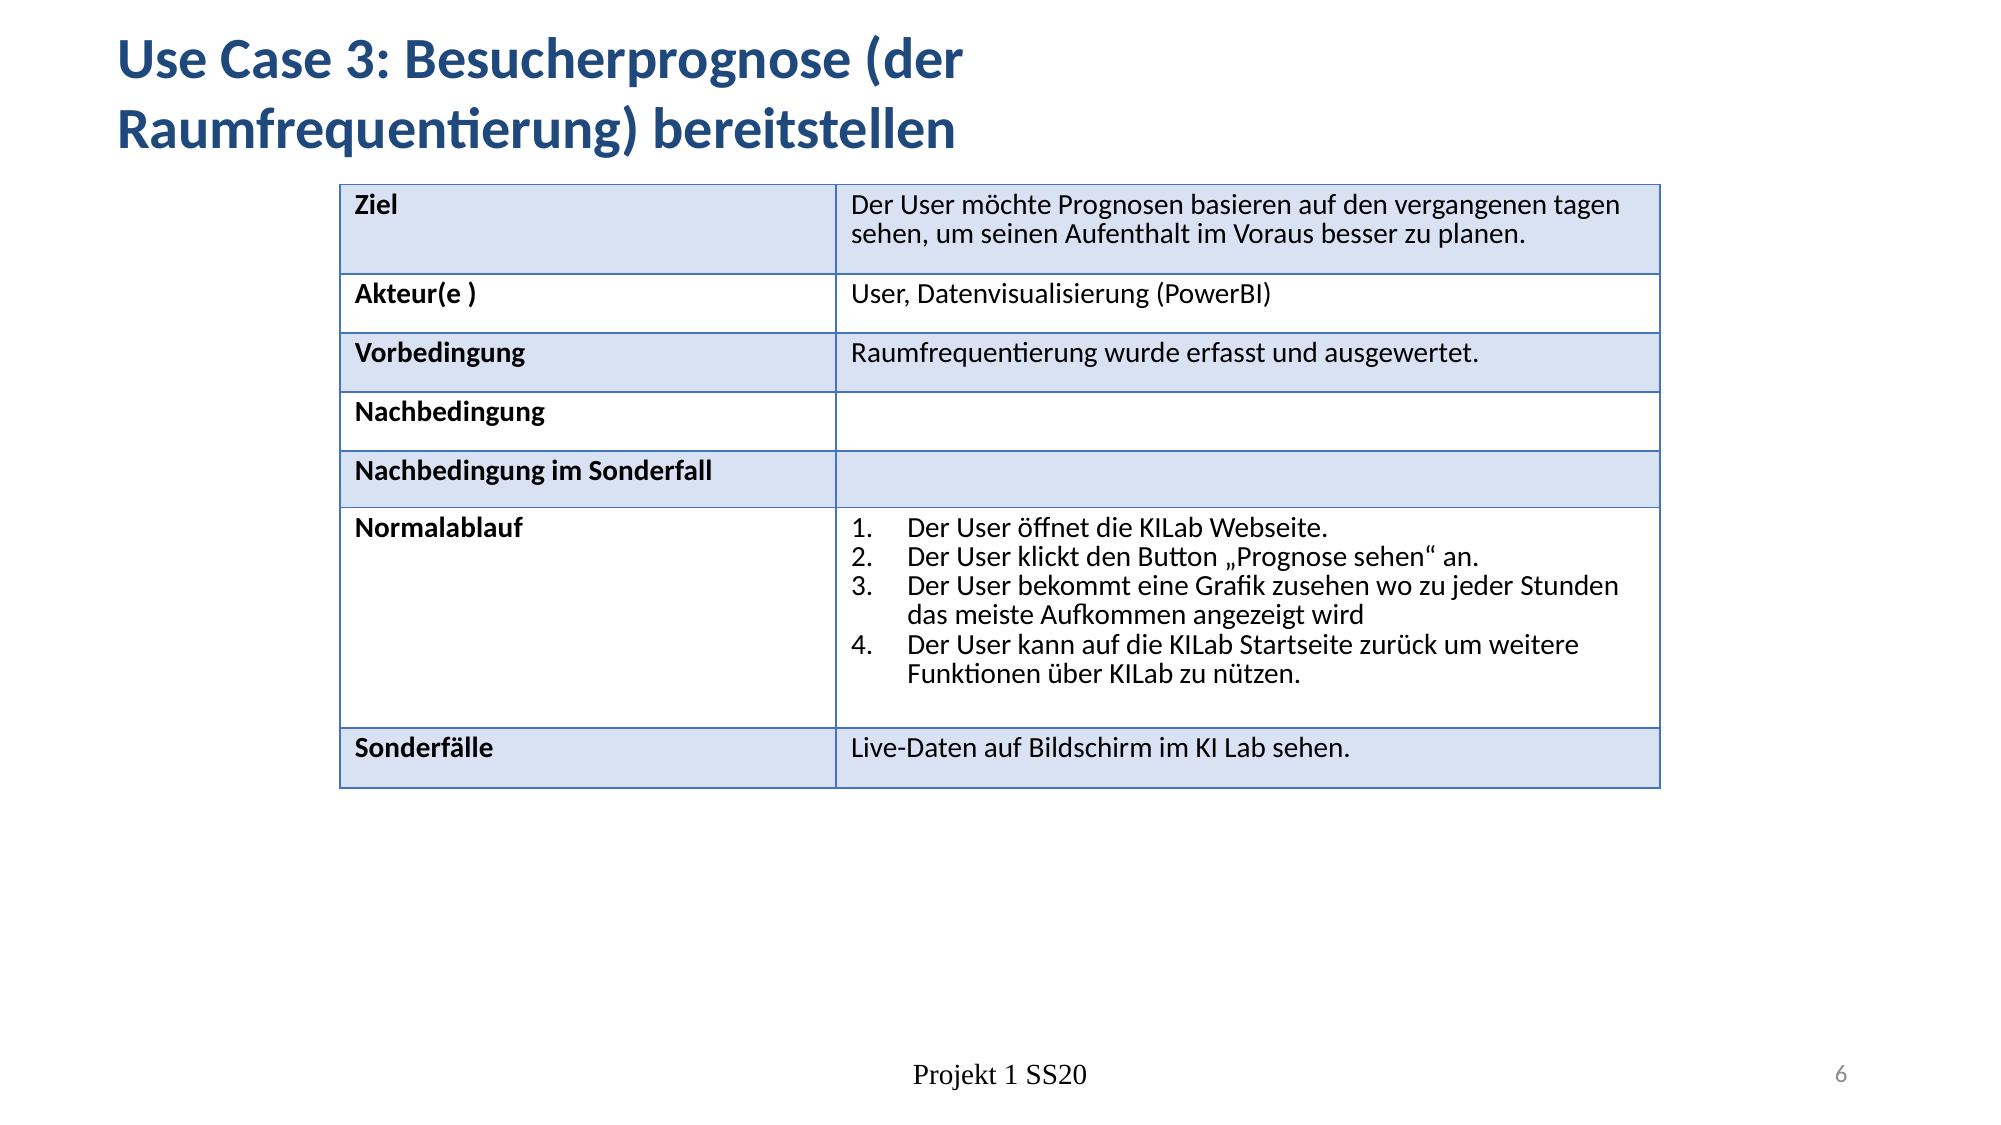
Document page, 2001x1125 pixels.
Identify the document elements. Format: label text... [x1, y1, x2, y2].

table_cell Der User öffnet die KILab Webseite. Der User klickt den Button „Prognose sehen“ an. Der User bekommt eine Grafik zusehen wo zu jeder Stunden das meiste Aufkommen angezeigt wird Der User kann auf die KILab Startseite zurück um weitere Funktionen über KILab zu nützen. [837, 508, 1659, 727]
slide_number 6 [1412, 1042, 1863, 1103]
table_header Ziel [341, 185, 835, 273]
table_cell Akteur(e ) [341, 275, 835, 332]
table_cell Sonderfälle [341, 729, 835, 787]
table_cell [837, 452, 1659, 507]
table_header Der User möchte Prognosen basieren auf den vergangenen tagen sehen, um seinen Aufenthalt im Voraus besser zu planen. [837, 185, 1659, 273]
table_cell User, Datenvisualisierung (PowerBI) [837, 275, 1659, 332]
footer Projekt 1 SS20 [662, 1042, 1338, 1103]
table_cell Normalablauf [341, 508, 835, 727]
table_cell Nachbedingung im Sonderfall [341, 452, 835, 507]
table_cell Raumfrequentierung wurde erfasst und ausgewertet. [837, 334, 1659, 391]
table_cell Live-Daten auf Bildschirm im KI Lab sehen. [837, 729, 1659, 787]
text_box Use Case 3: Besucherprognose (der Raumfrequentierung) bereitstellen [101, 65, 1633, 185]
table_cell [837, 393, 1659, 450]
table_cell Nachbedingung [341, 393, 835, 450]
table_cell Vorbedingung [341, 334, 835, 391]
